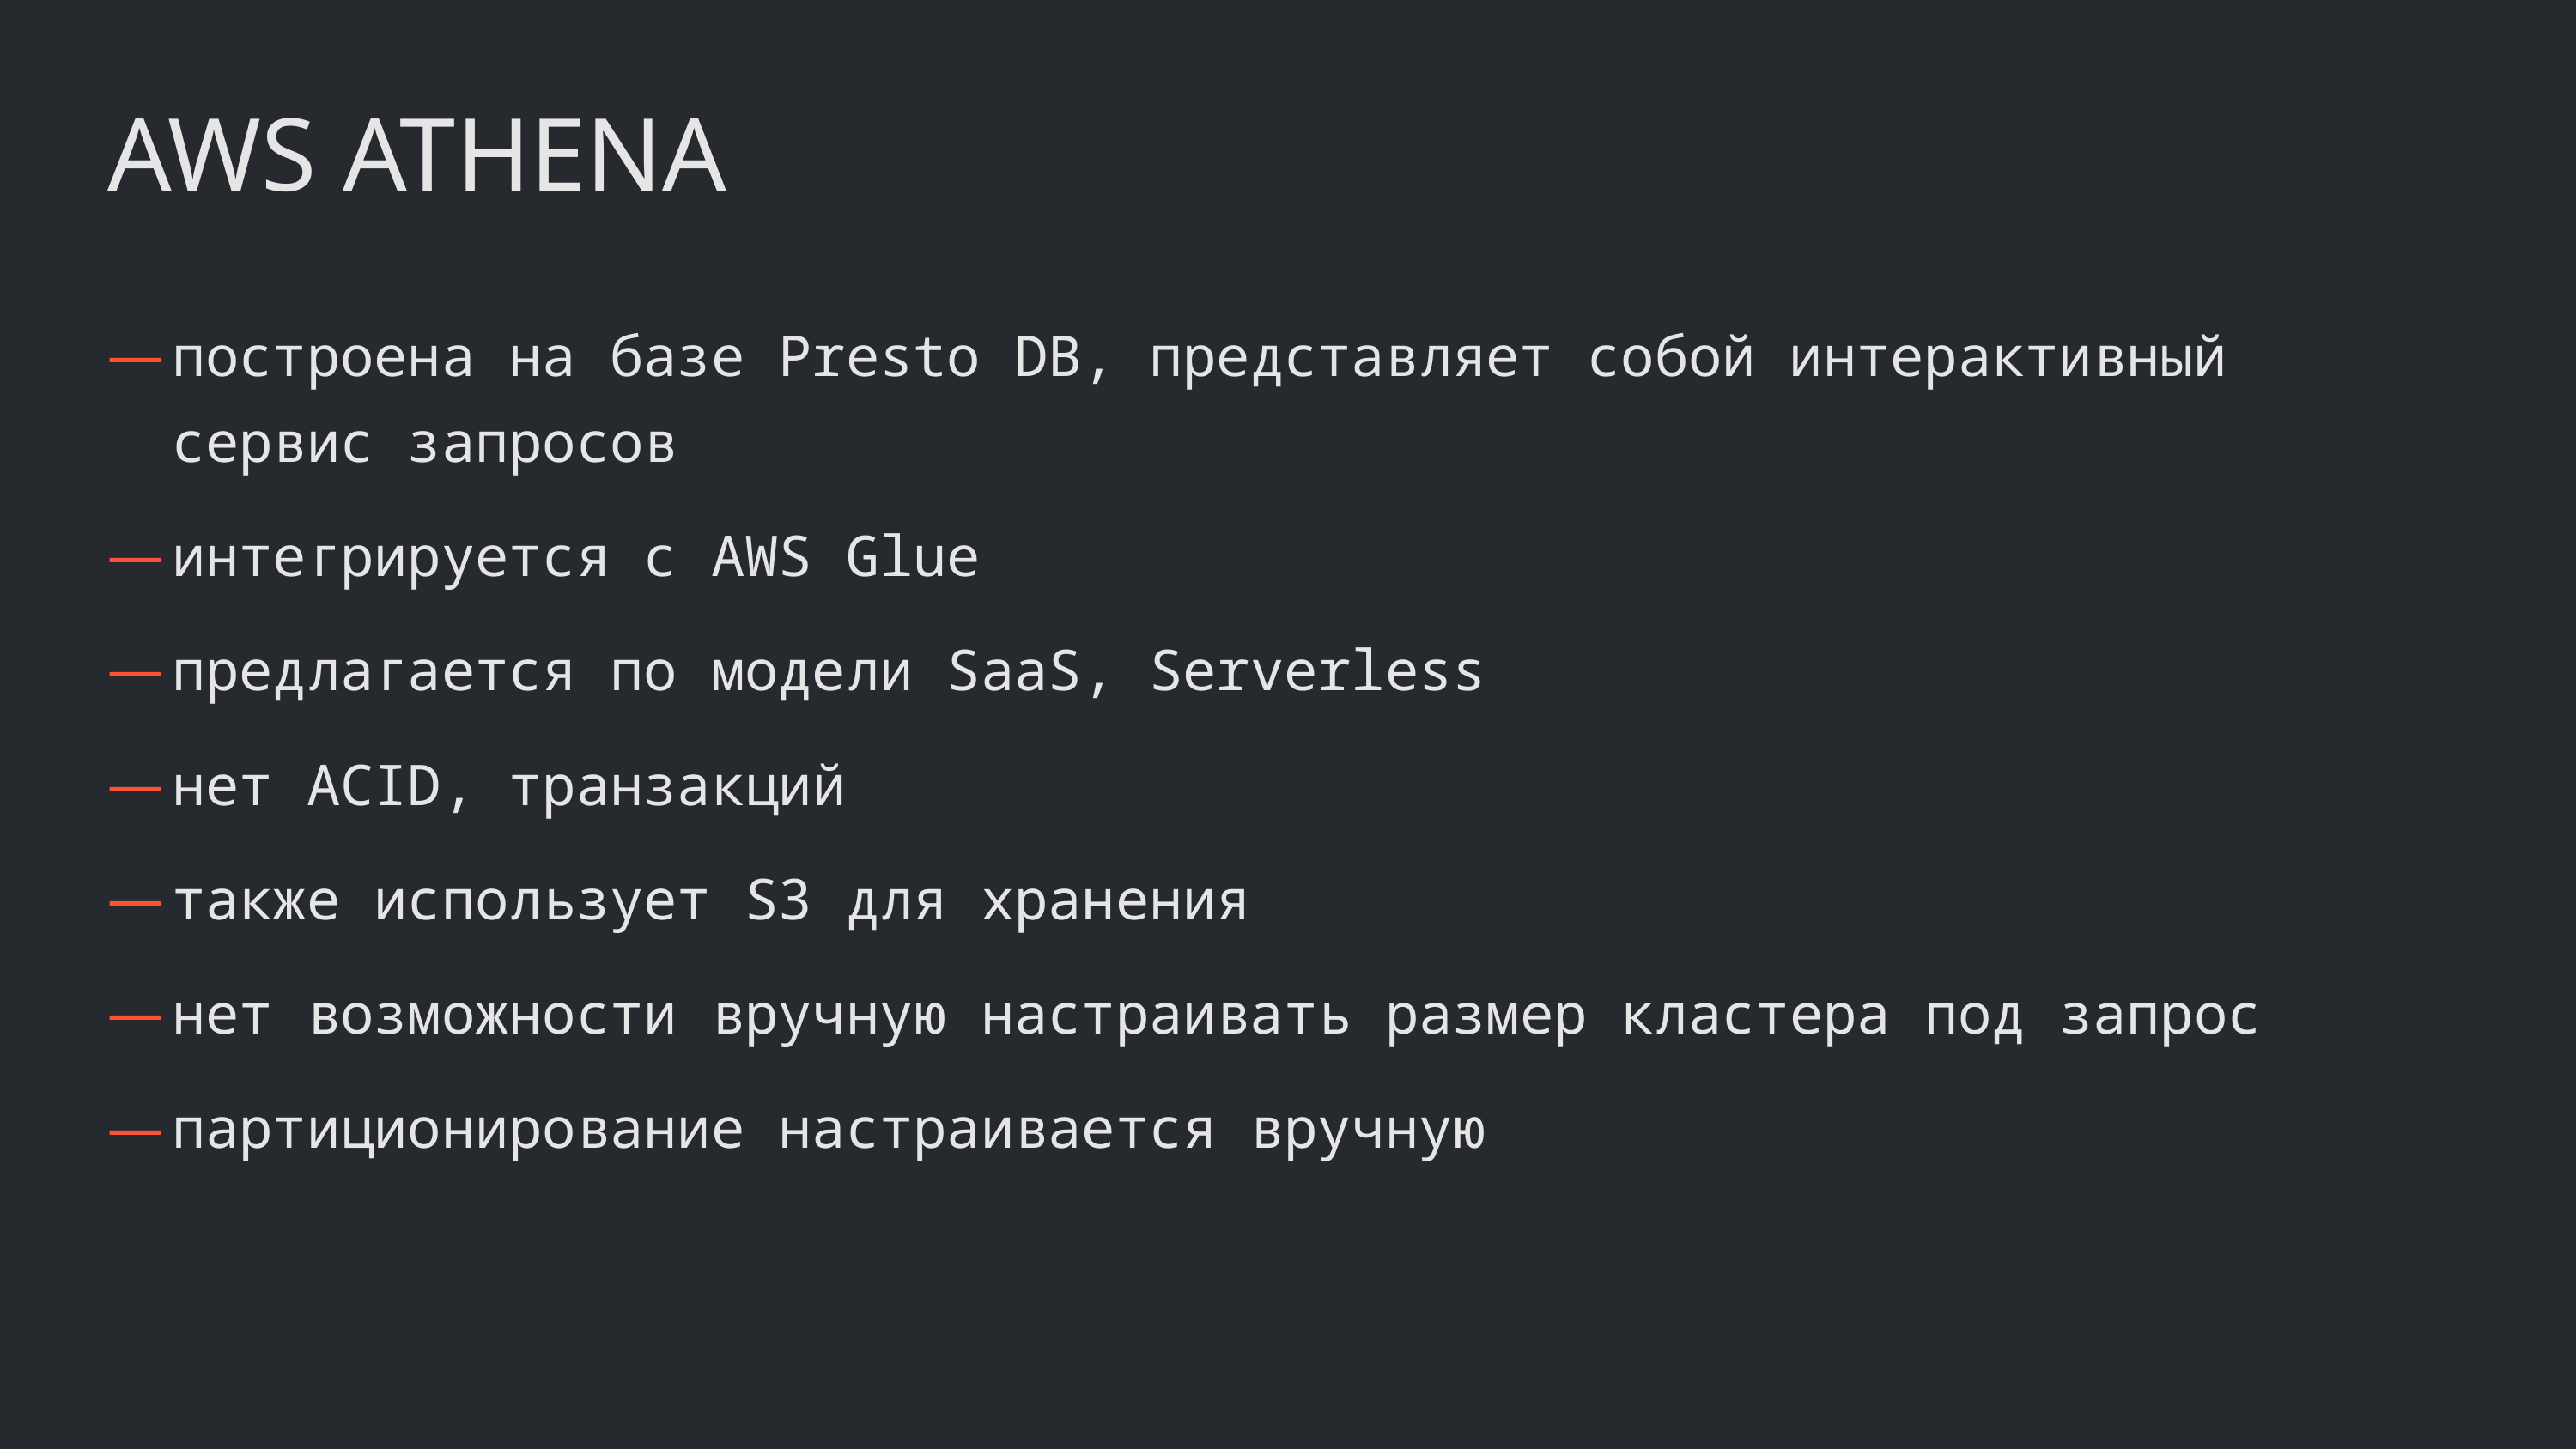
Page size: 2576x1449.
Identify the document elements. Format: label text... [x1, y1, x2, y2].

list построена на базе Presto DB, представляет собой интерактивный сервис запросов интегрируется с AWS Glue предлагается по модели SaaS, Serverless нет ACID, транзакций также использует S3 для хранения нет возможности вручную настраивать размер кластера под запрос партиционирование настраивается вручную [107, 364, 2415, 1191]
list AWS ATHENA [107, 110, 2415, 364]
